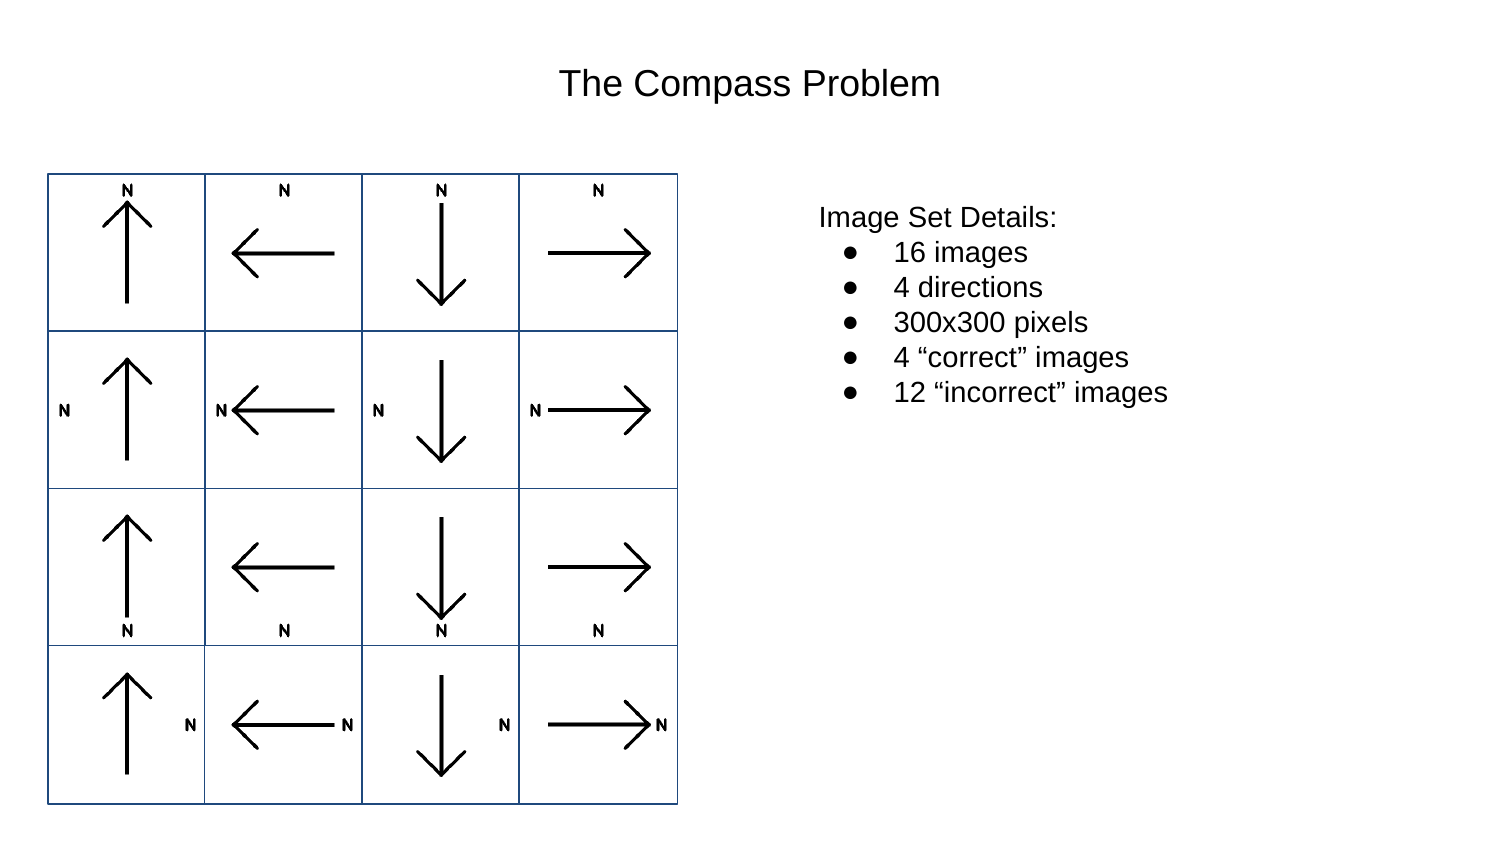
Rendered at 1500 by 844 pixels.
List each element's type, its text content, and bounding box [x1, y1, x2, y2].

picture [48, 174, 677, 804]
text_box Image Set Details: 16 images 4 directions 300x300 pixels 4 “correct” images 12 “incorrect” images [803, 183, 1371, 744]
text_box The Compass Problem [330, 43, 1170, 127]
